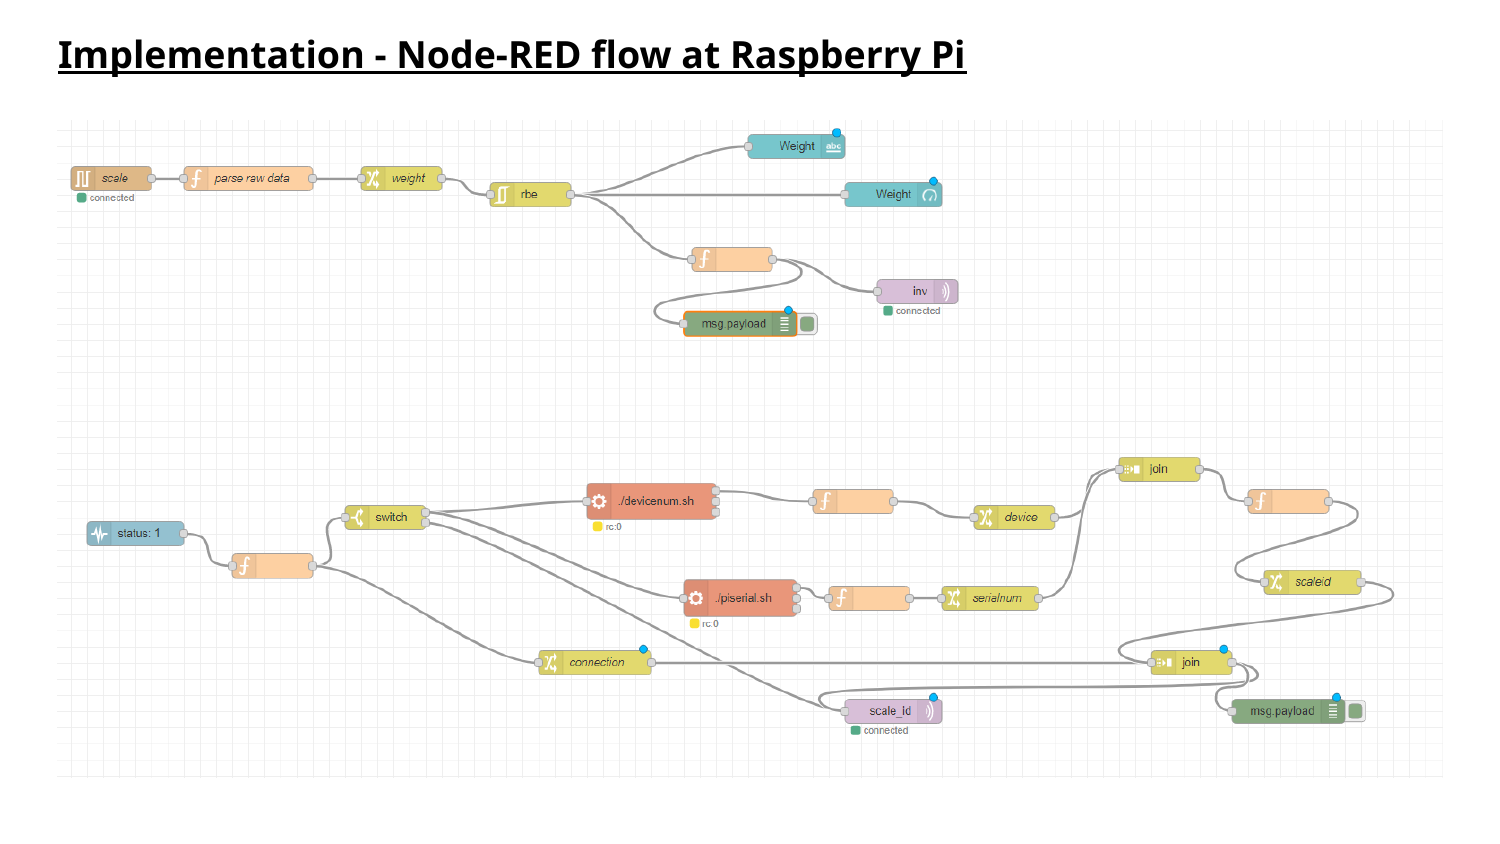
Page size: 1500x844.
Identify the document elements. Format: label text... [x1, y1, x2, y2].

text_box Implementation - Node-RED flow at Raspberry Pi [41, 15, 1500, 137]
picture [57, 120, 1443, 778]
